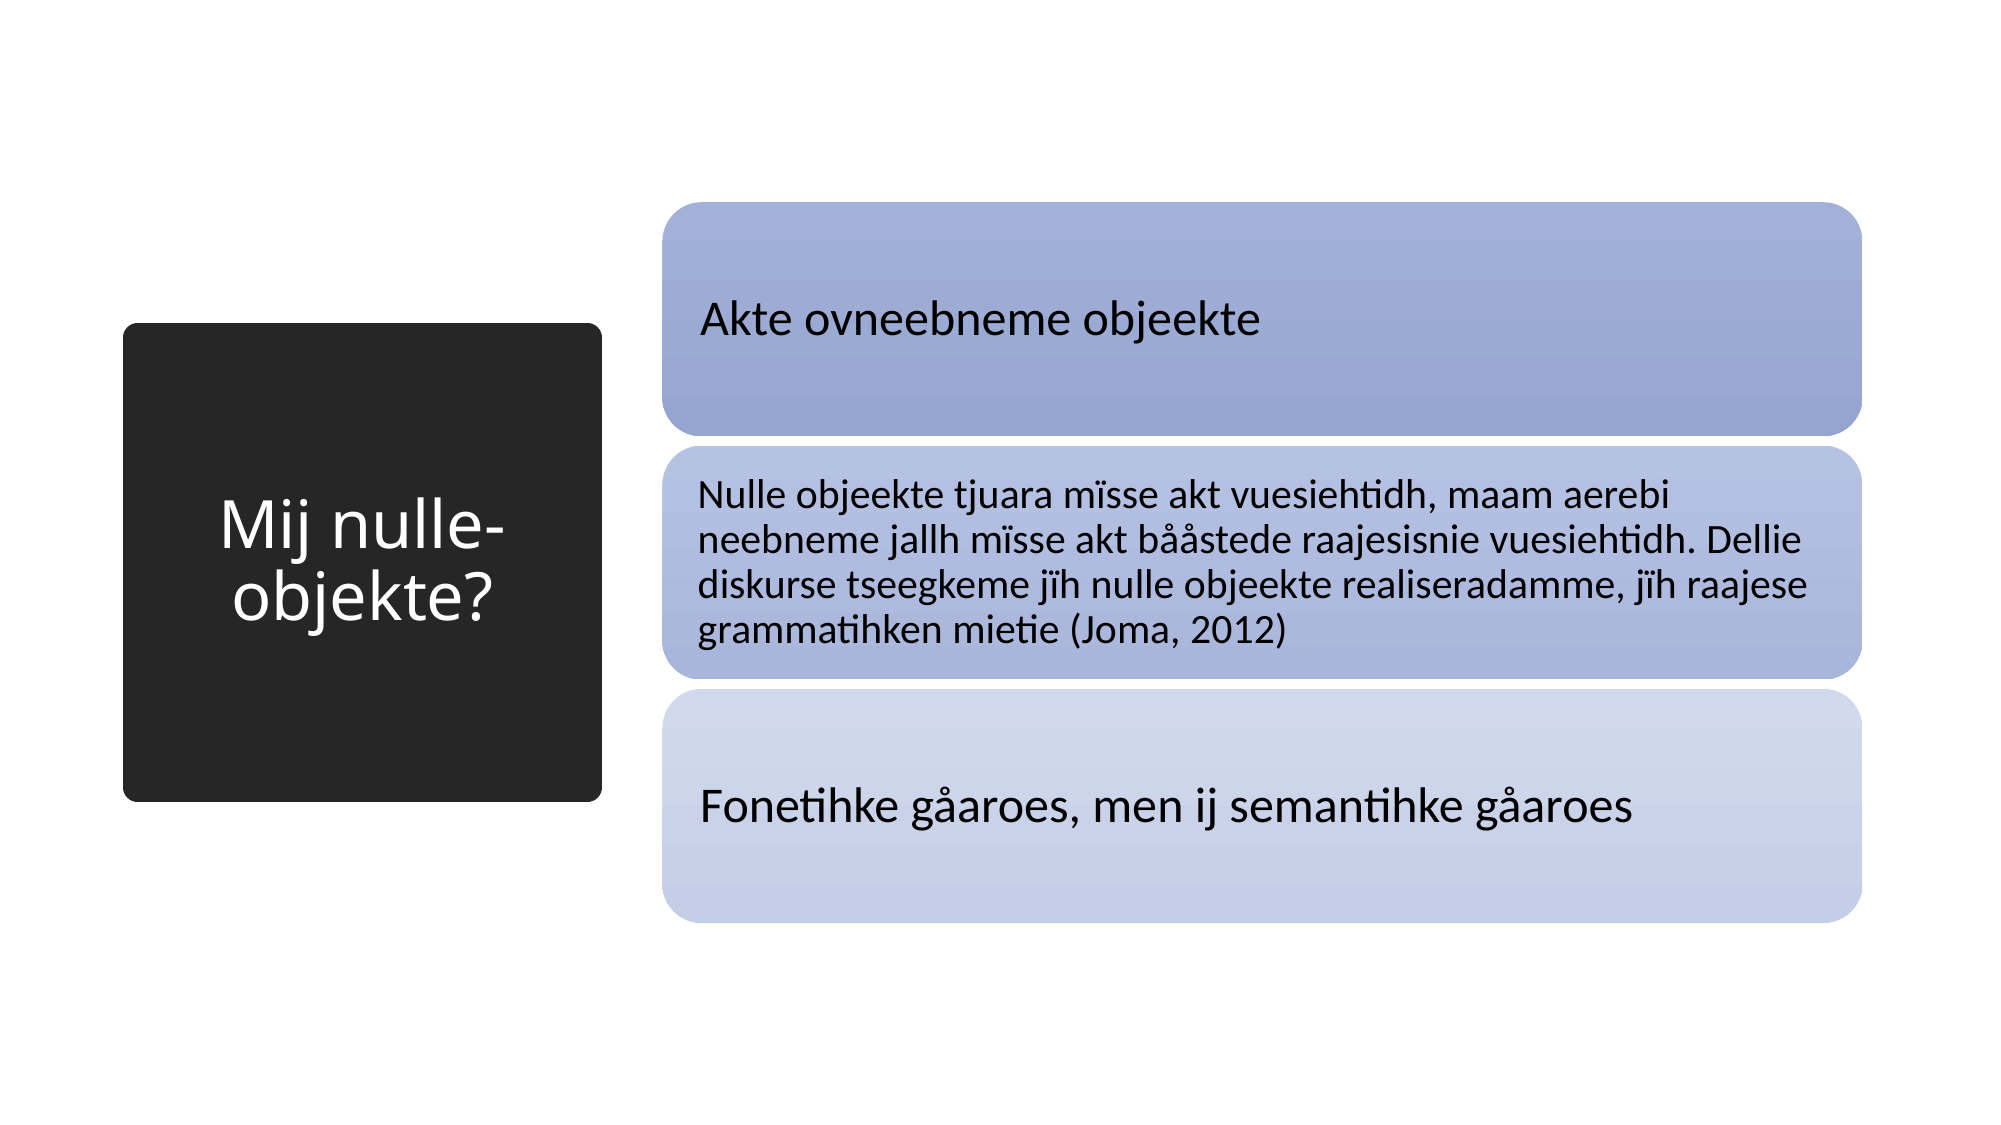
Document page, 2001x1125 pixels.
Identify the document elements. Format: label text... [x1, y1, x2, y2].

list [662, 191, 1863, 934]
title Mij nulle-objekte? [137, 337, 588, 788]
